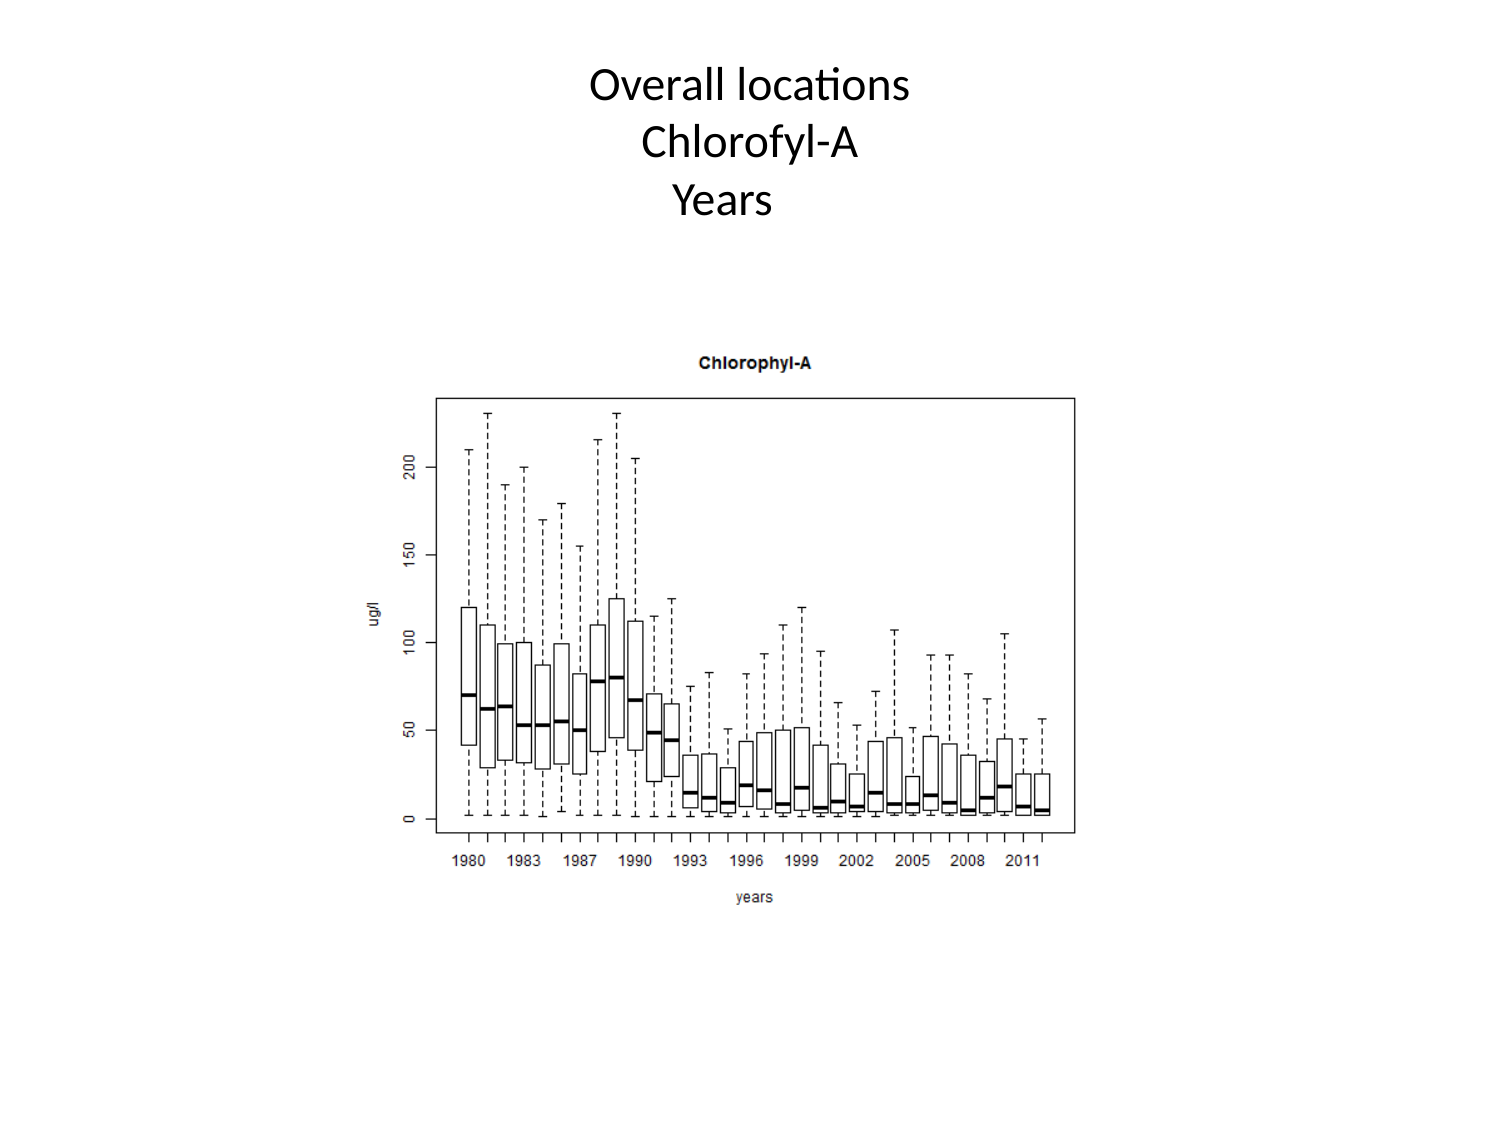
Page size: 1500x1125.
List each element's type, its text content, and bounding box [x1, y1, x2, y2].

picture [362, 324, 1113, 926]
title Overall locations Chlorofyl-A Years [75, 45, 1425, 233]
